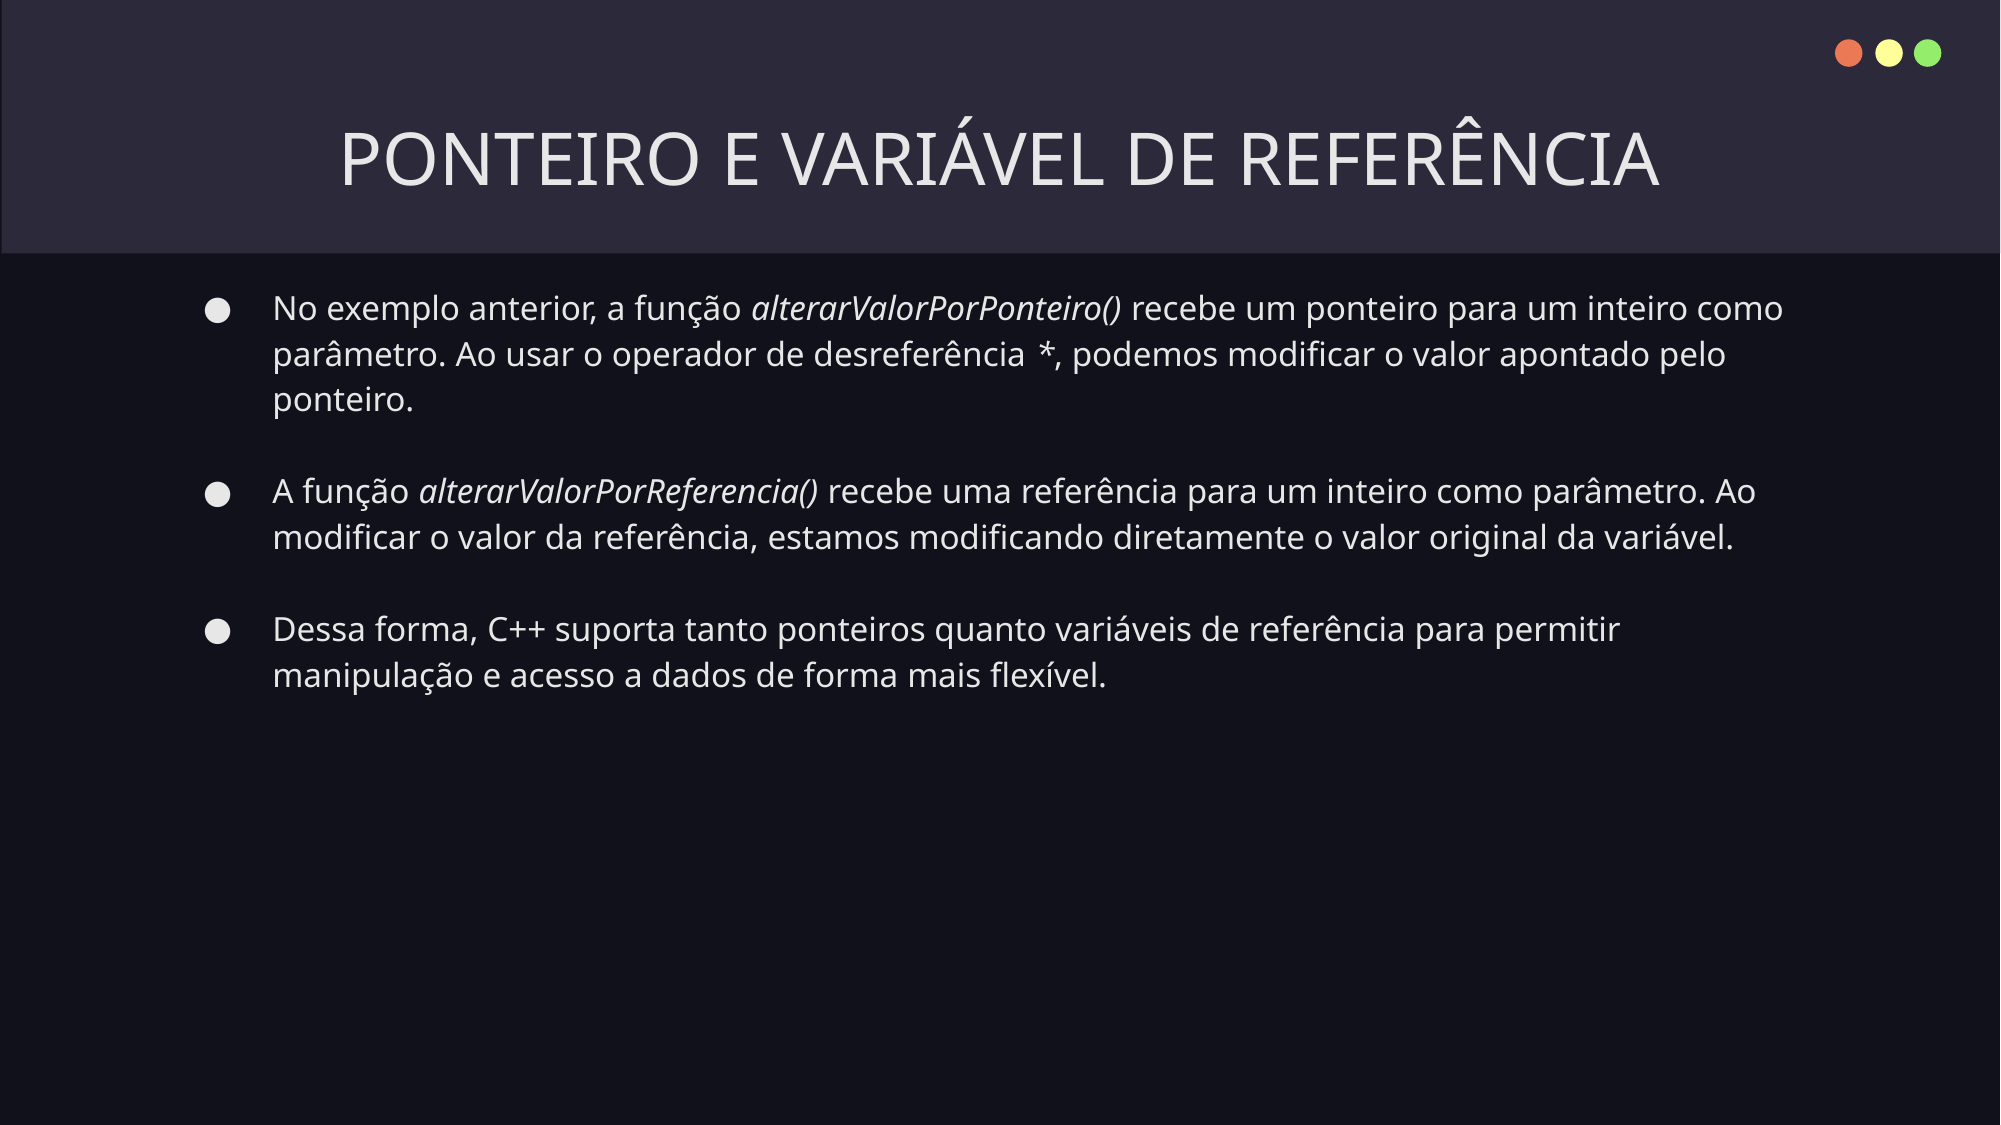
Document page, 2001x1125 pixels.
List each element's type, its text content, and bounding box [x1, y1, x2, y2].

list No exemplo anterior, a função alterarValorPorPonteiro() recebe um ponteiro para um inteiro como parâmetro. Ao usar o operador de desreferência *, podemos modificar o valor apontado pelo ponteiro. A função alterarValorPorReferencia() recebe uma referência para um inteiro como parâmetro. Ao modificar o valor da referência, estamos modificando diretamente o valor original da variável. Dessa forma, C++ suporta tanto ponteiros quanto variáveis de referência para permitir manipulação e acesso a dados de forma mais flexível. [157, 265, 1843, 882]
title PONTEIRO E VARIÁVEL DE REFERÊNCIA [157, 97, 1843, 223]
